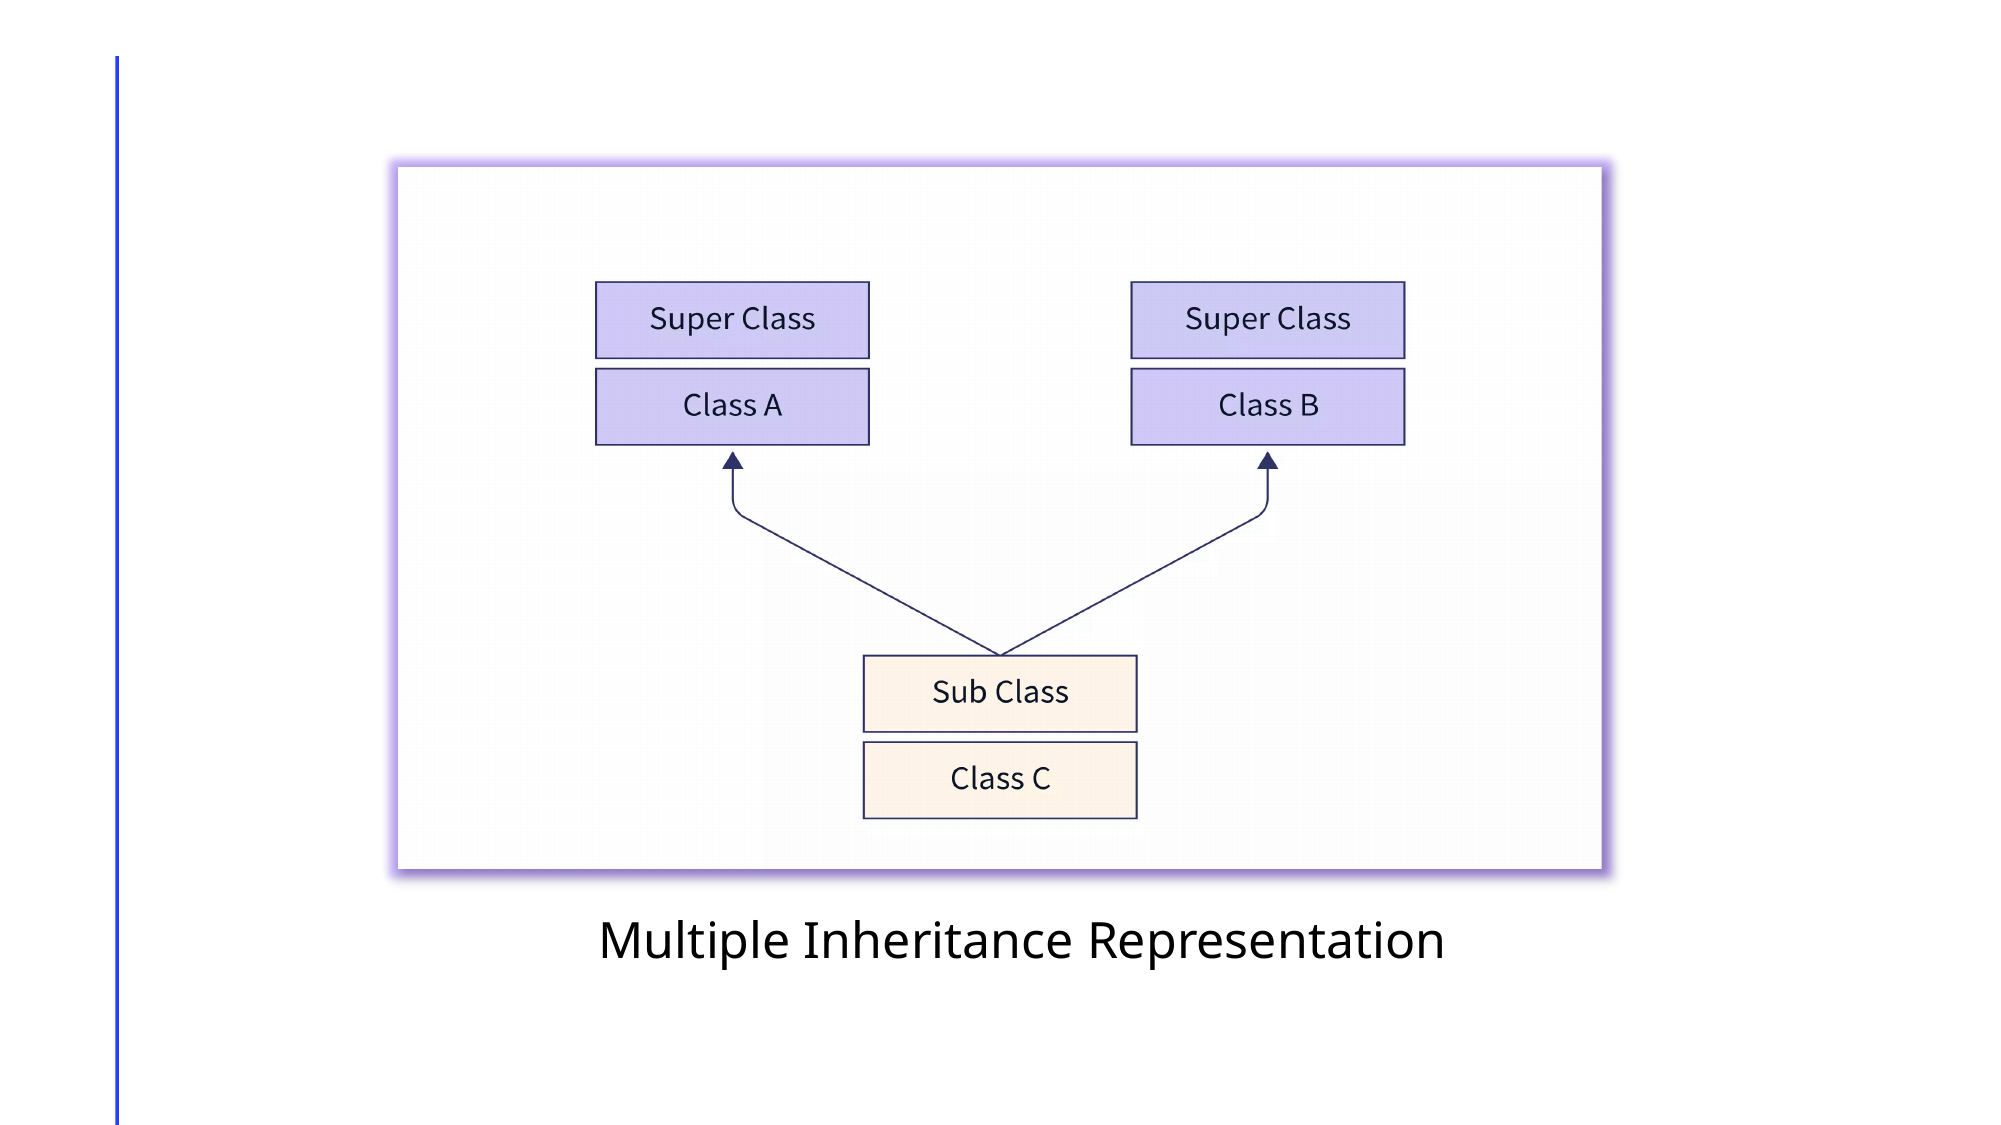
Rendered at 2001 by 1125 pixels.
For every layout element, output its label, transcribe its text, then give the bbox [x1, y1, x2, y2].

title Multiple Inheritance Representation [583, 893, 1510, 979]
picture [398, 167, 1602, 869]
